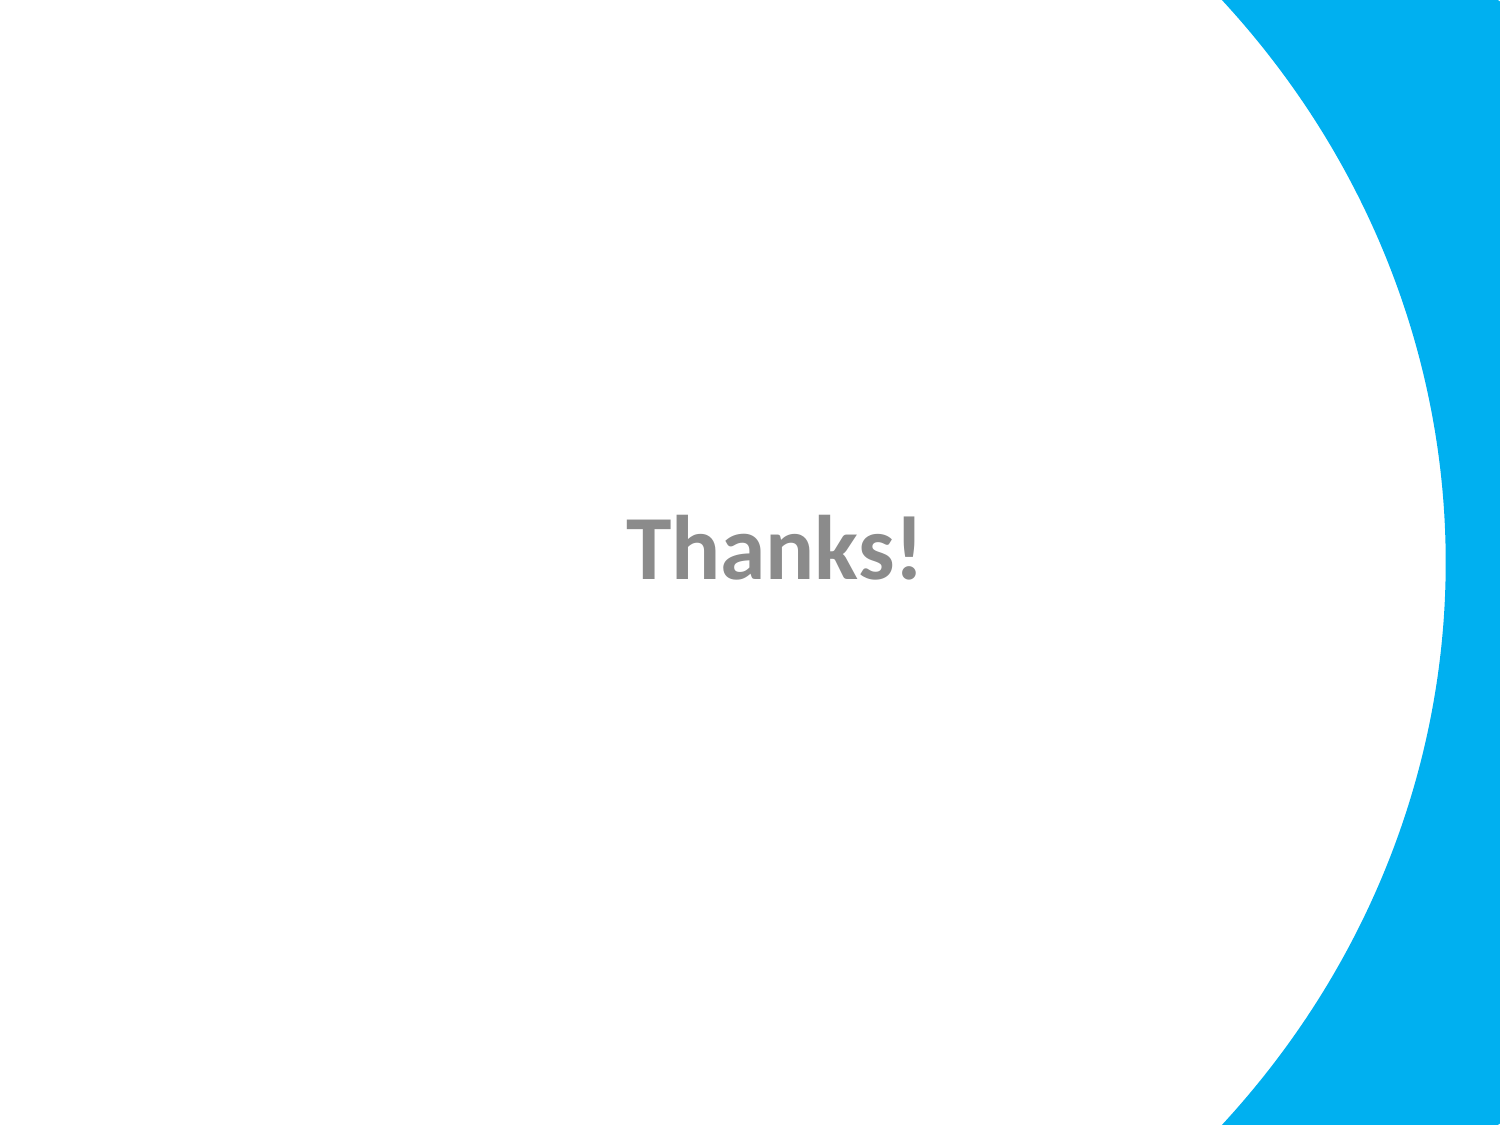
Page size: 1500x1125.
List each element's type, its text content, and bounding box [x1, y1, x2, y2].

text_box [1219, 0, 1500, 1125]
text_box Thanks! [234, 480, 1336, 692]
